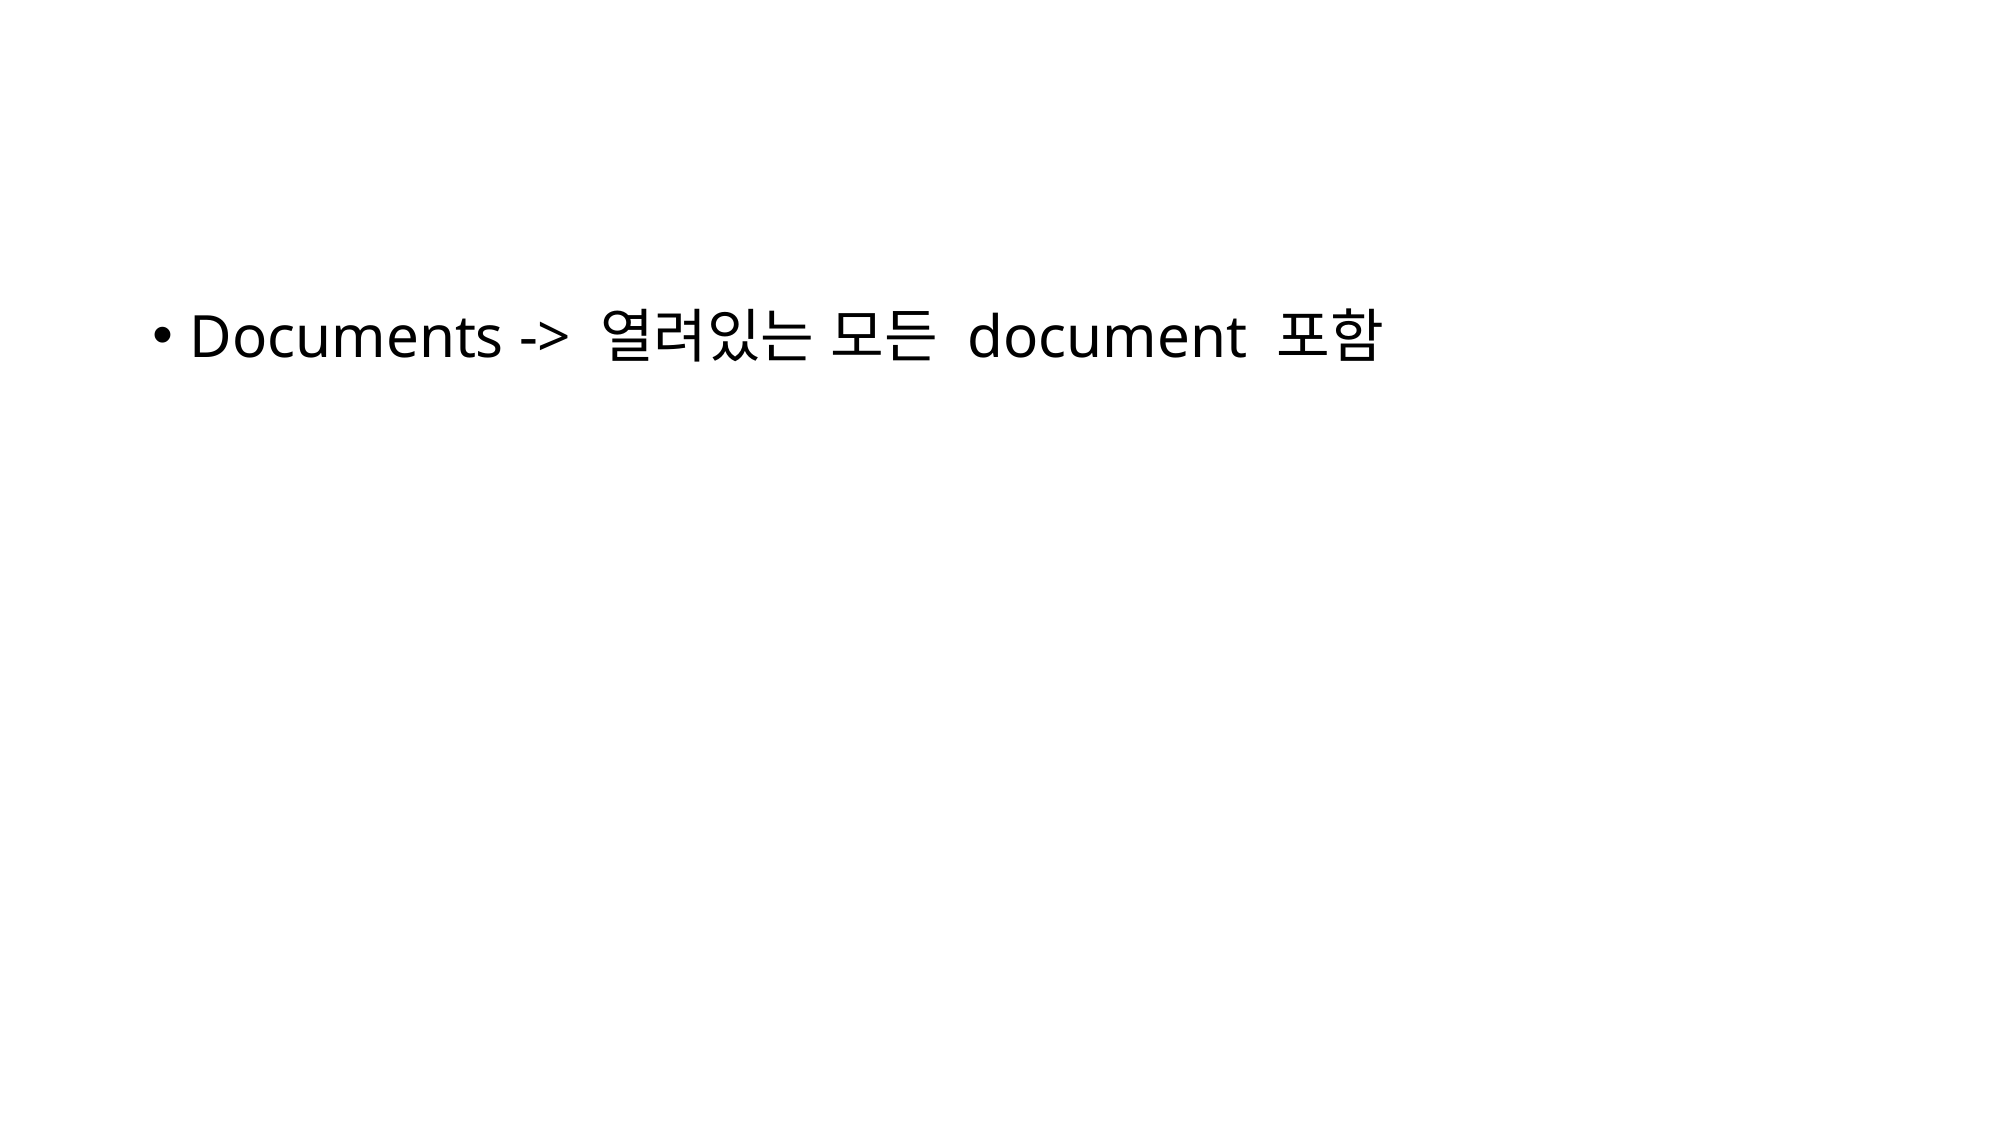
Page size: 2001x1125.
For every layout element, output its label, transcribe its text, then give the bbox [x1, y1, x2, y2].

list Documents -> 열려있는 모든 document 포함 [137, 299, 1863, 1014]
